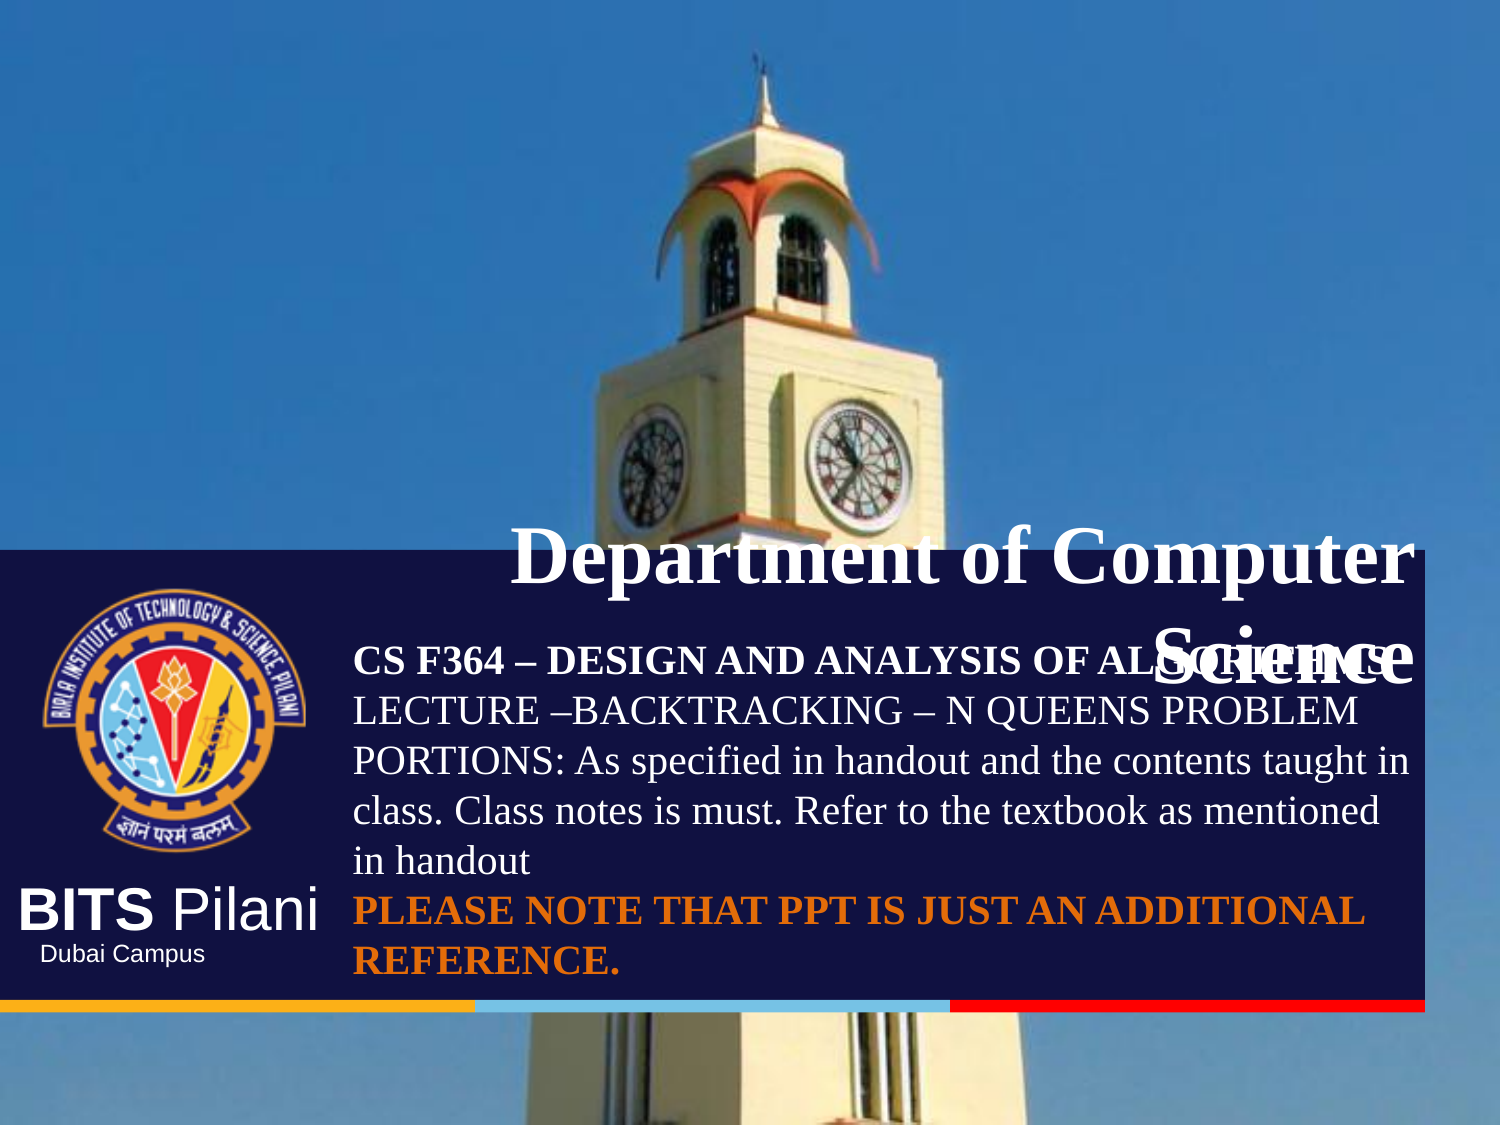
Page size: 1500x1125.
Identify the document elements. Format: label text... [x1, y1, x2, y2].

picture [0, 0, 1500, 1125]
text_box CS F364 – DESIGN AND ANALYSIS OF ALGORITHMS LECTURE –BACKTRACKING – N QUEENS PROBLEM PORTIONS: As specified in handout and the contents taught in class. Class notes is must. Refer to the textbook as mentioned in handout PLEASE NOTE THAT PPT IS JUST AN ADDITIONAL REFERENCE. [337, 624, 1426, 991]
title Department of Computer Science [213, 474, 1431, 725]
